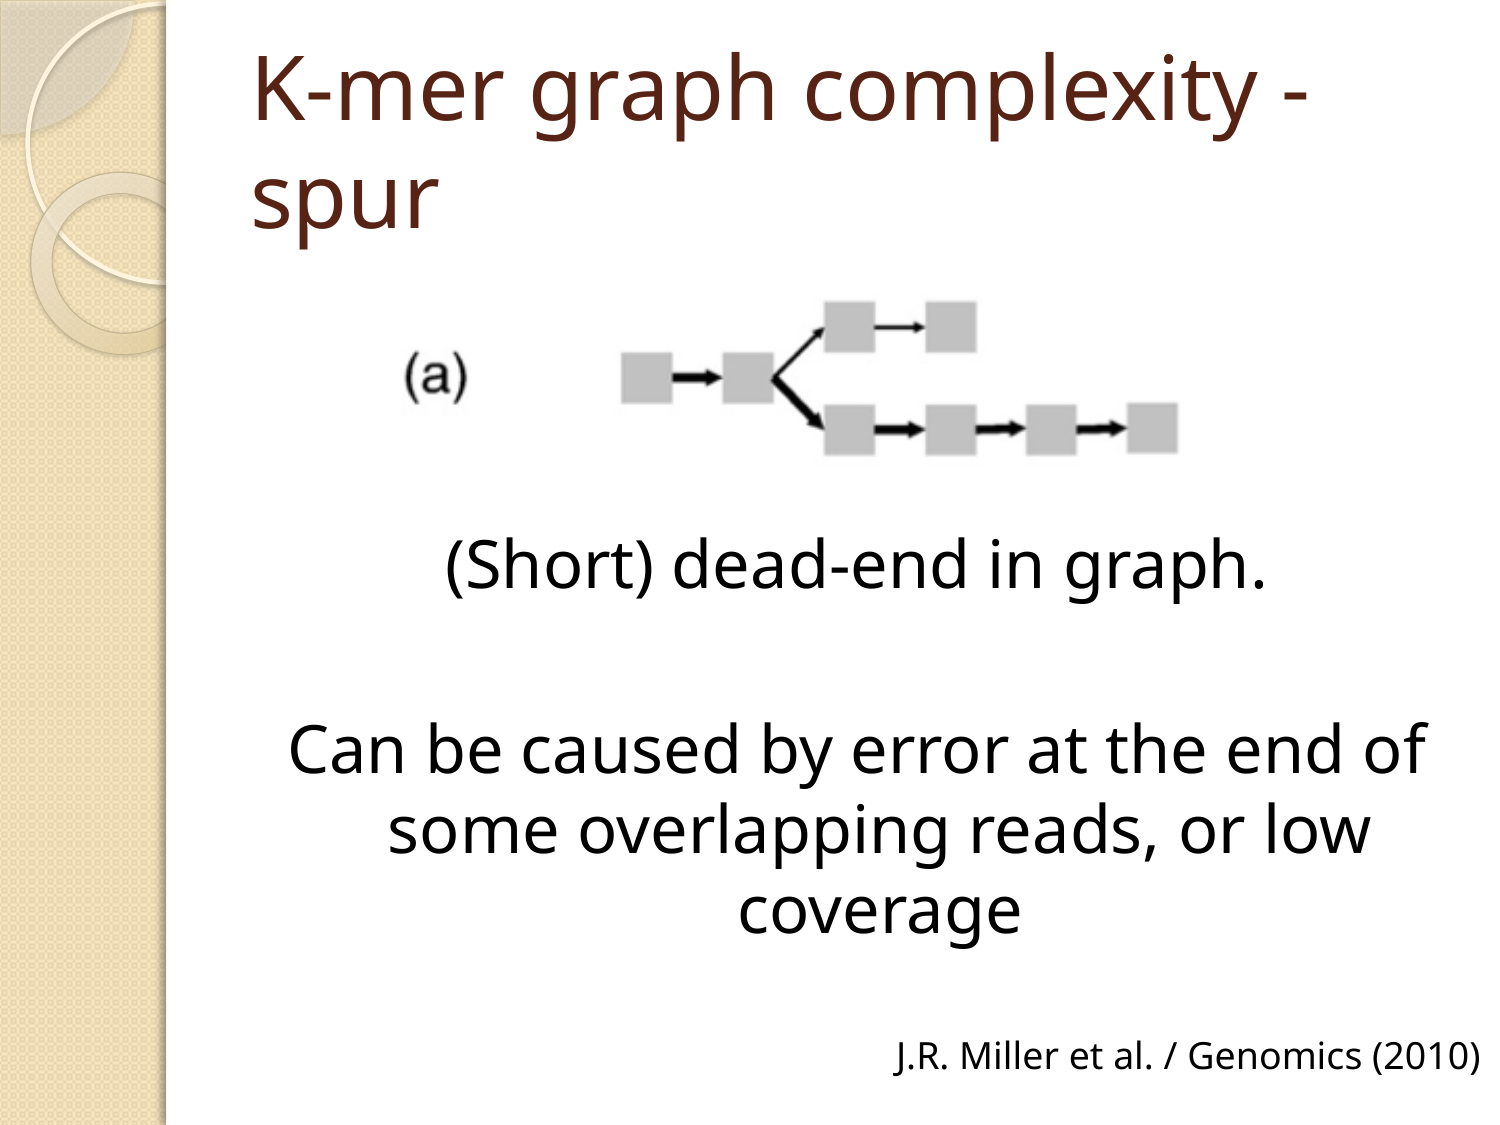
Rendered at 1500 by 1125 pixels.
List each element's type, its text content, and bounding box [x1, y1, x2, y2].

title K-mer graph complexity - spur [235, 45, 1466, 233]
picture [338, 232, 1243, 514]
text_box J.R. Miller et al. / Genomics (2010) [881, 1024, 1497, 1085]
list (Short) dead-end in graph. Can be caused by error at the end of some overlapping reads, or low coverage [235, 237, 1466, 1025]
